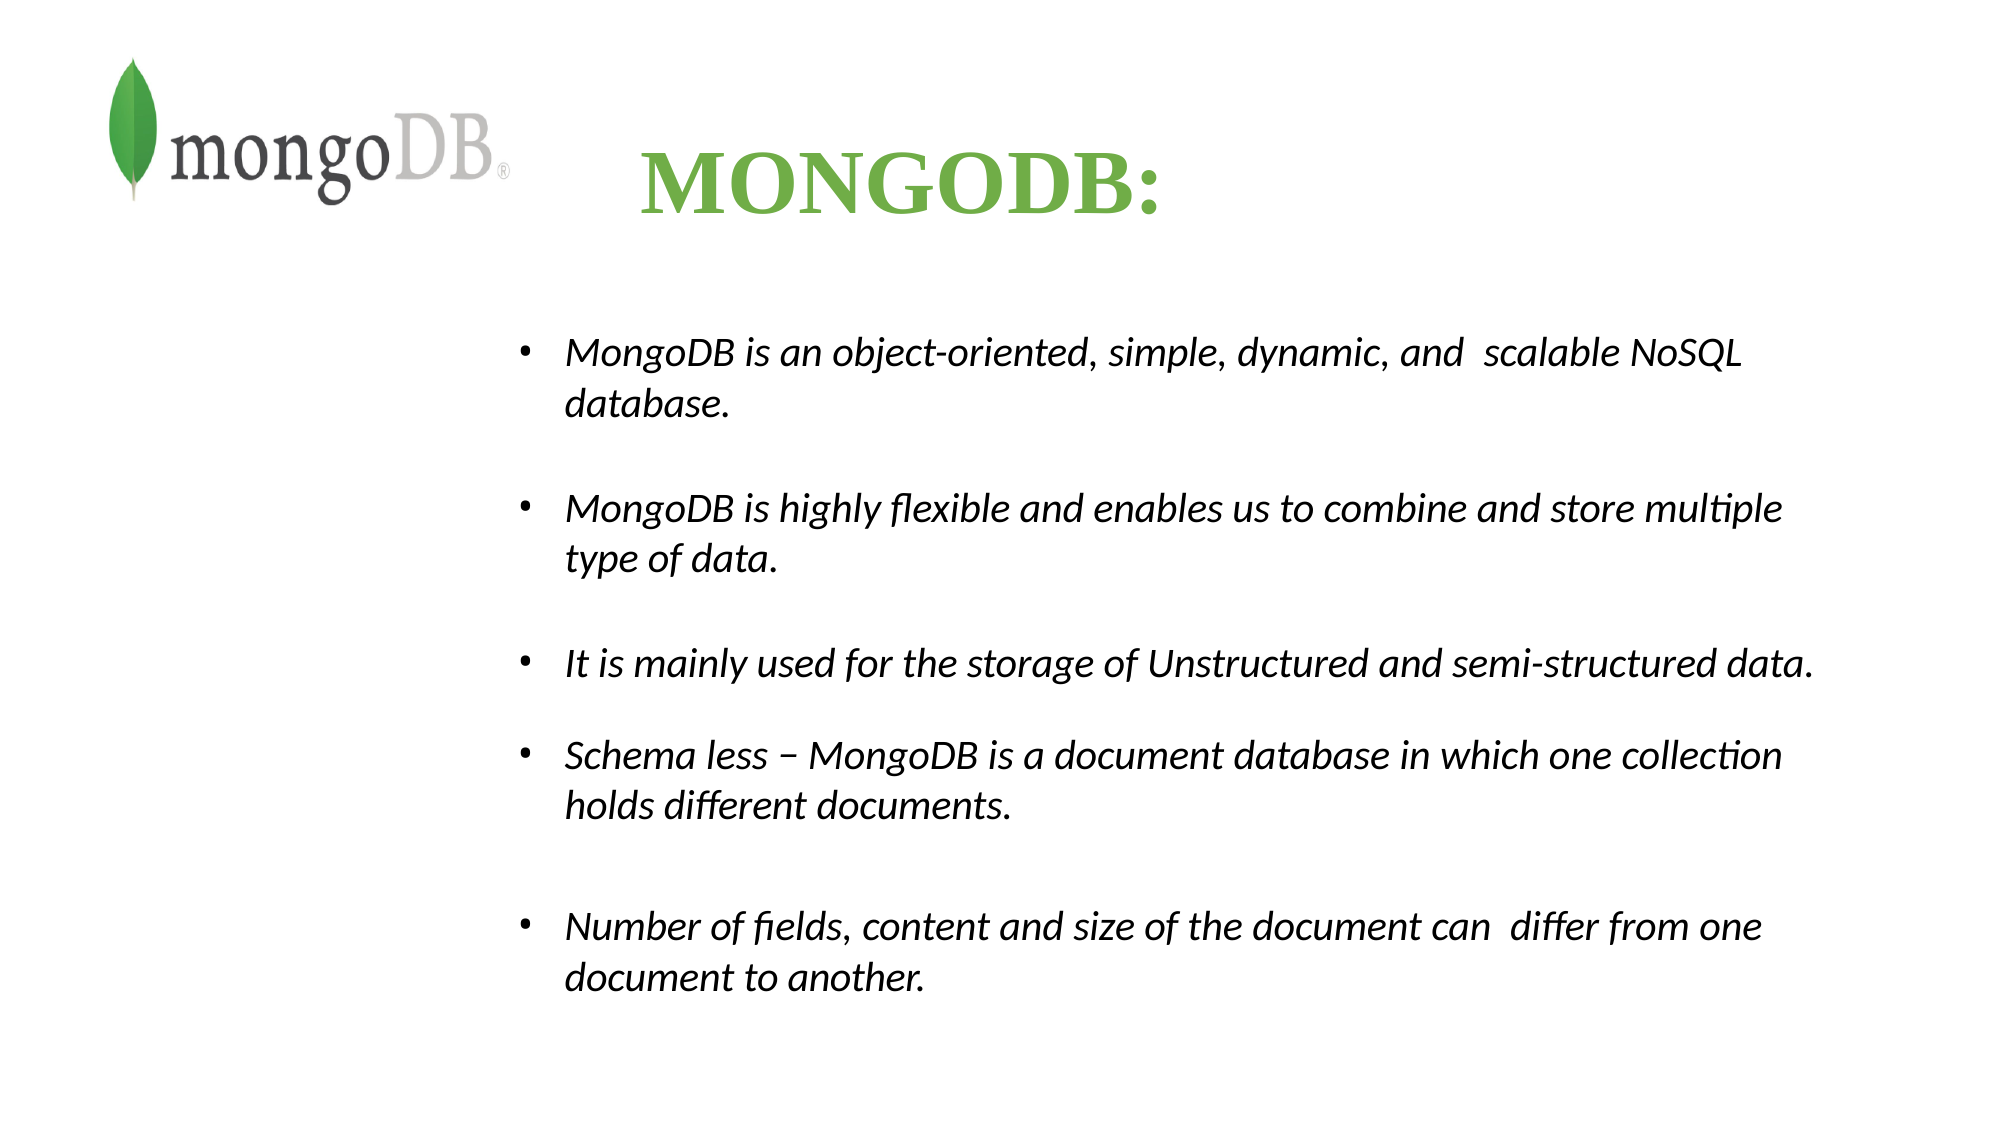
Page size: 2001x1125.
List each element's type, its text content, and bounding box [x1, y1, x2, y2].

picture [85, 42, 514, 233]
title MONGODB: [625, 90, 1863, 278]
list MongoDB is an object-oriented, simple, dynamic, and scalable NoSQL database. MongoDB is highly flexible and enables us to combine and store multiple type of data. It is mainly used for the storage of Unstructured and semi-structured data. Schema less − MongoDB is a document database in which one collection holds different documents. Number of fields, content and size of the document can differ from one document to another. [500, 317, 1863, 1043]
